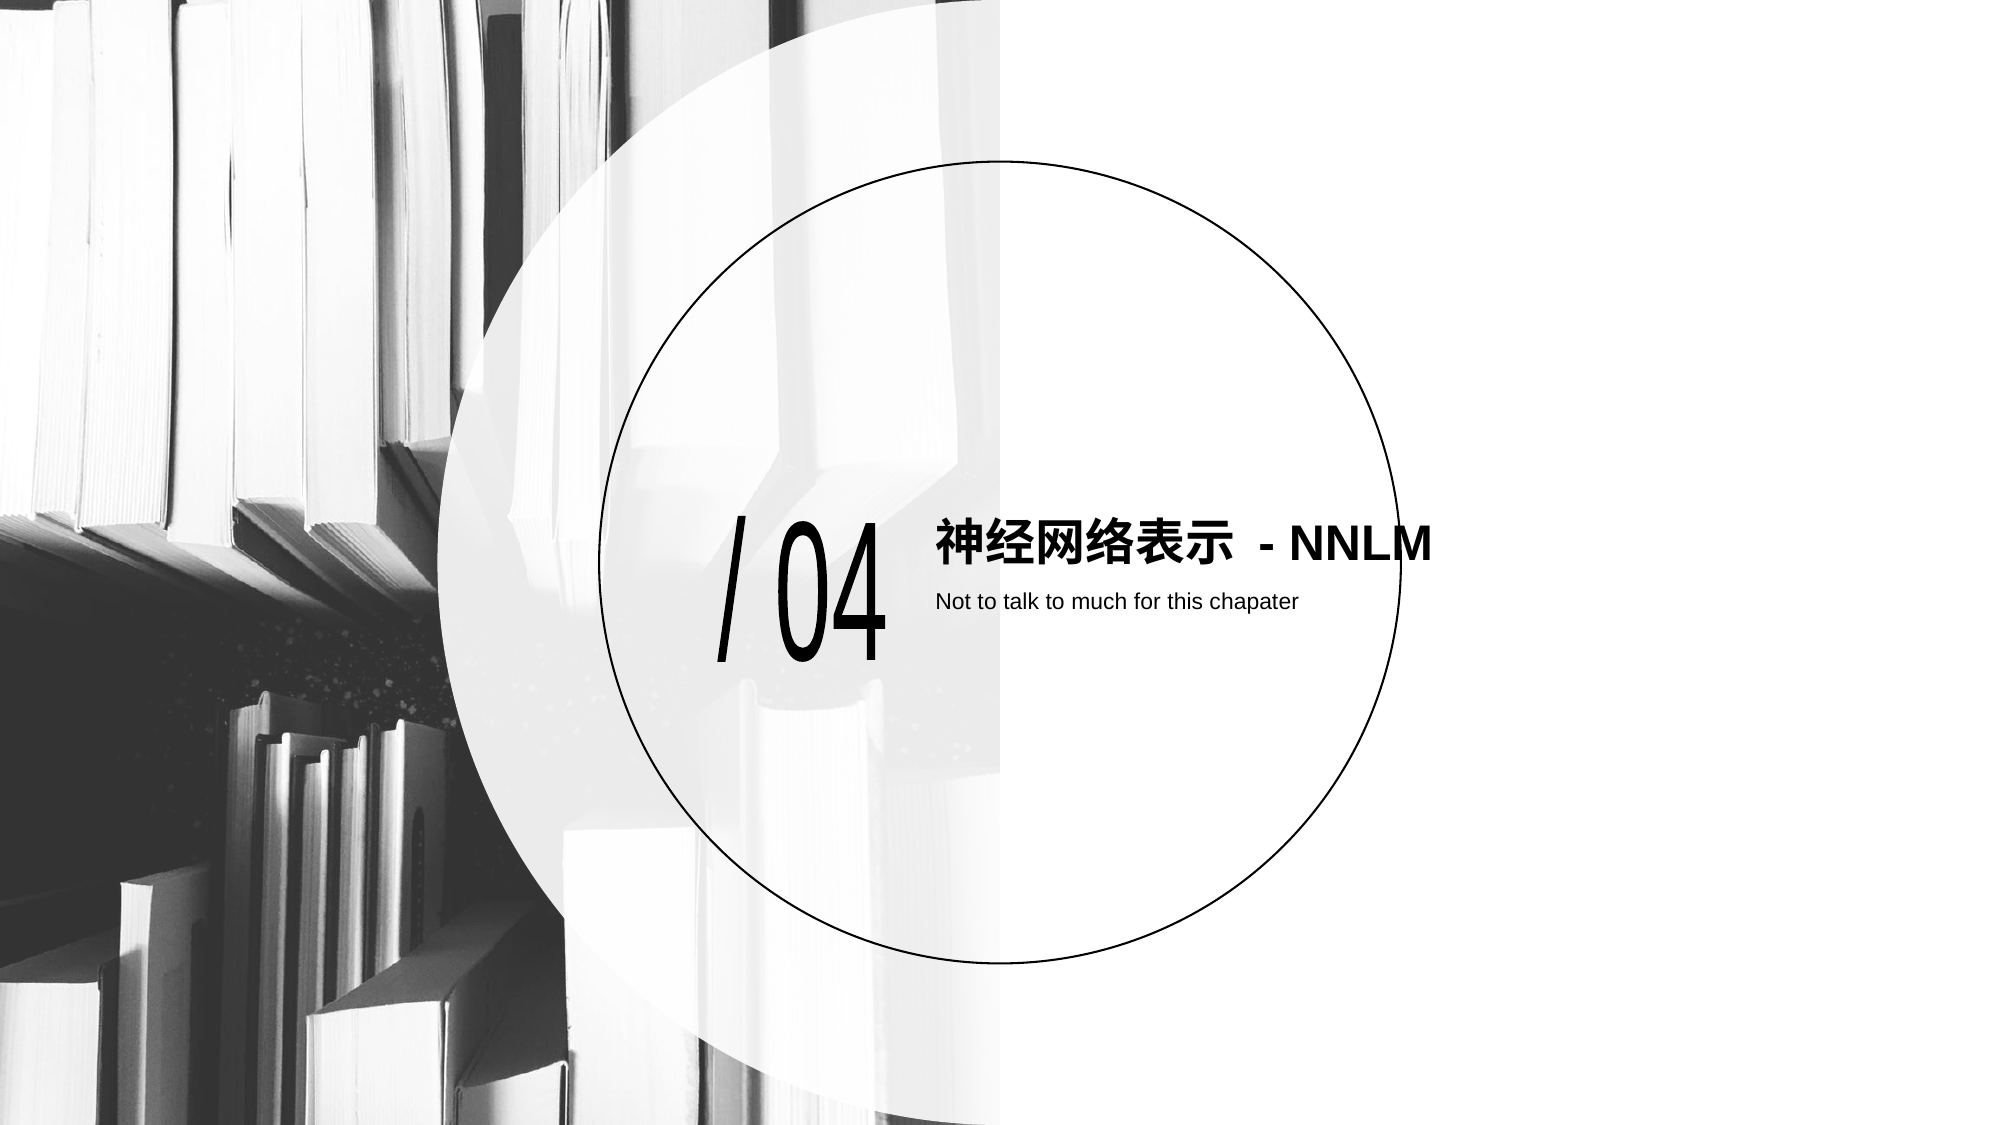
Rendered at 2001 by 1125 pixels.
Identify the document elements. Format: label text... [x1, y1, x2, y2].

list Not to talk to much for this chapater [920, 578, 1810, 746]
title 神经网络表示 - NNLM [920, 431, 1810, 578]
